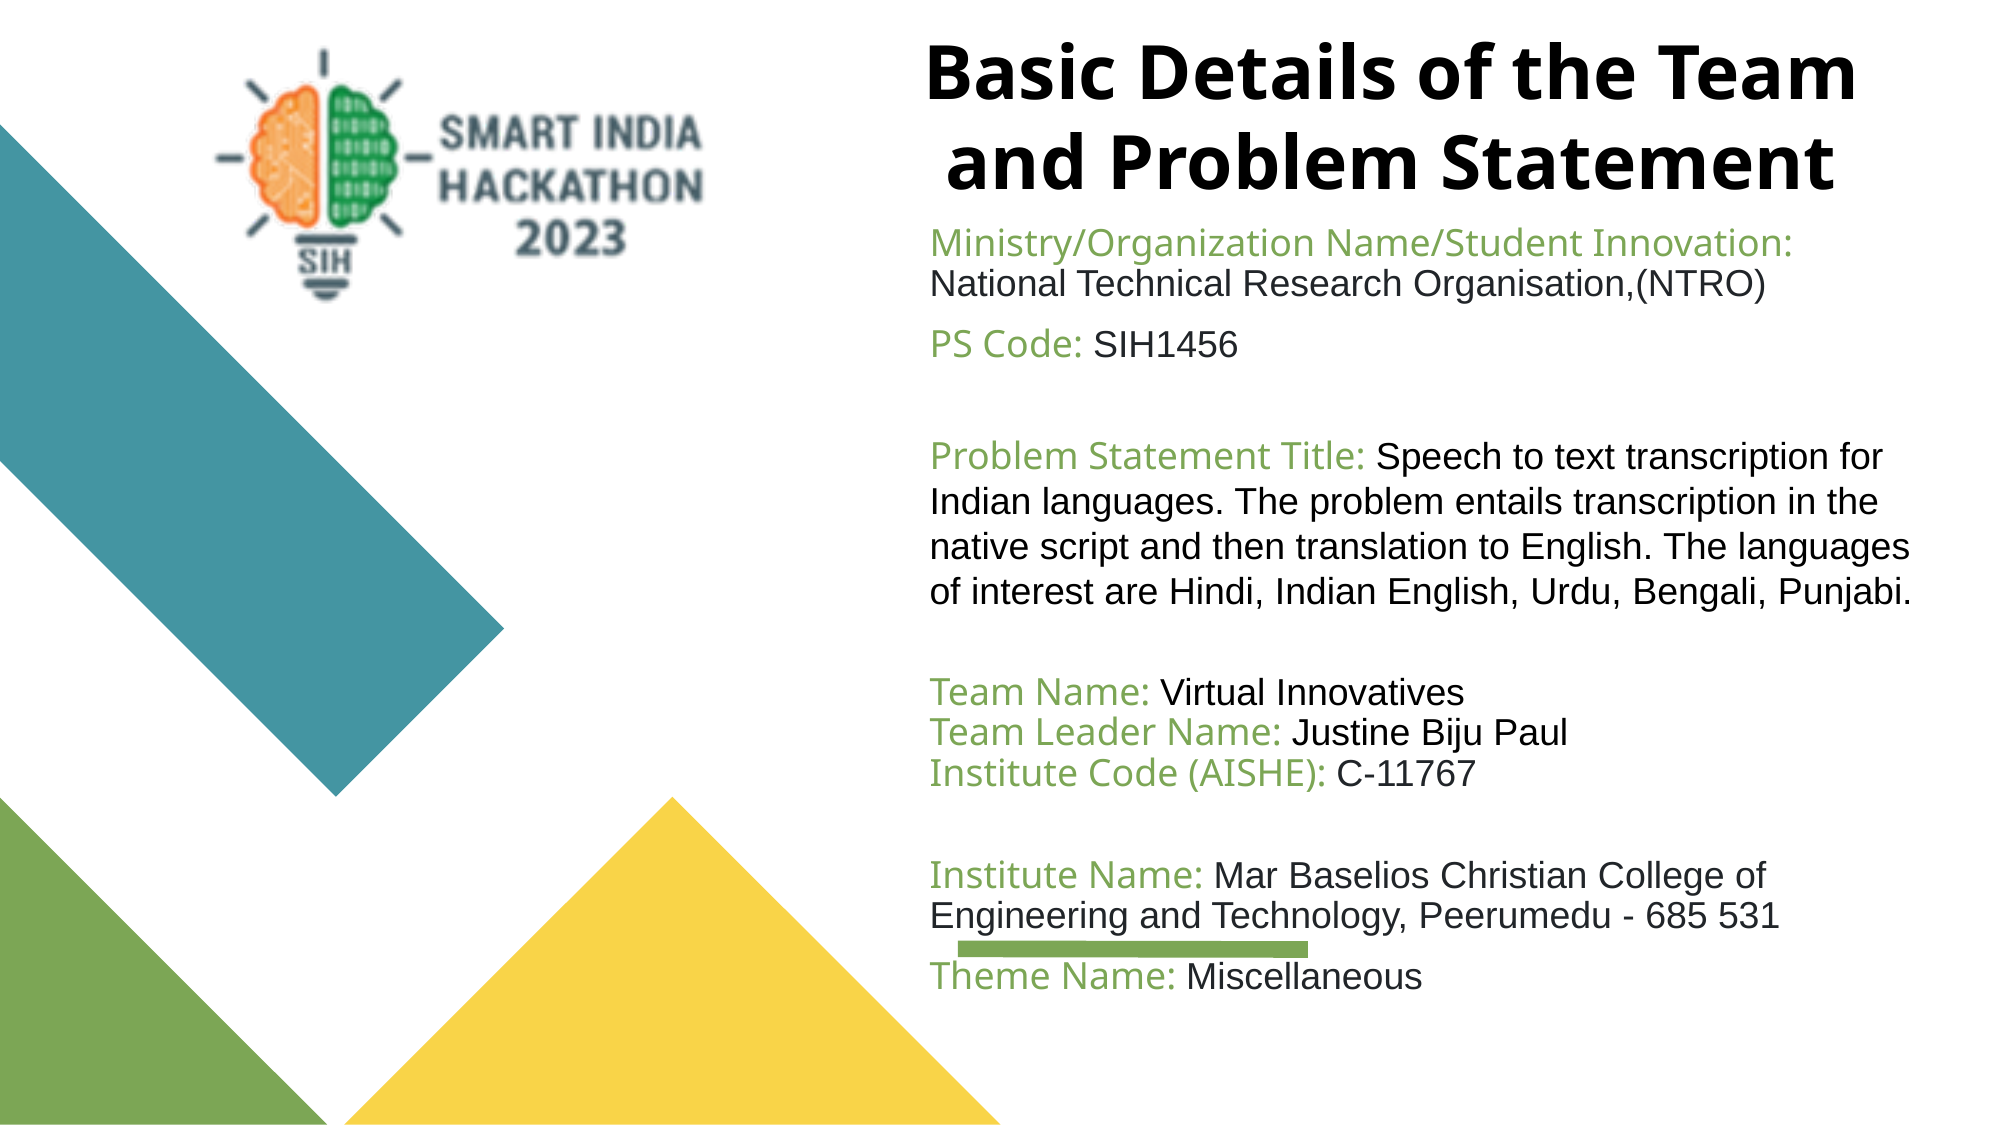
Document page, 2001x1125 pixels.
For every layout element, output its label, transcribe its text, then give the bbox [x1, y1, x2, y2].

picture [198, 41, 746, 316]
title Basic Details of the Team and Problem Statement [861, 24, 1922, 214]
list Ministry/Organization Name/Student Innovation: National Technical Research Organisation,(NTRO) PS Code: SIH1456 Problem Statement Title: Speech to text transcription for Indian languages. The problem entails transcription in the native script and then translation to English. The languages of interest are Hindi, Indian English, Urdu, Bengali, Punjabi. Team Name: Virtual Innovatives Team Leader Name: Justine Biju Paul Institute Code (AISHE): C-11767 Institute Name: Mar Baselios Christian College of Engineering and Technology, Peerumedu - 685 531 Theme Name: Miscellaneous [929, 223, 1922, 1032]
